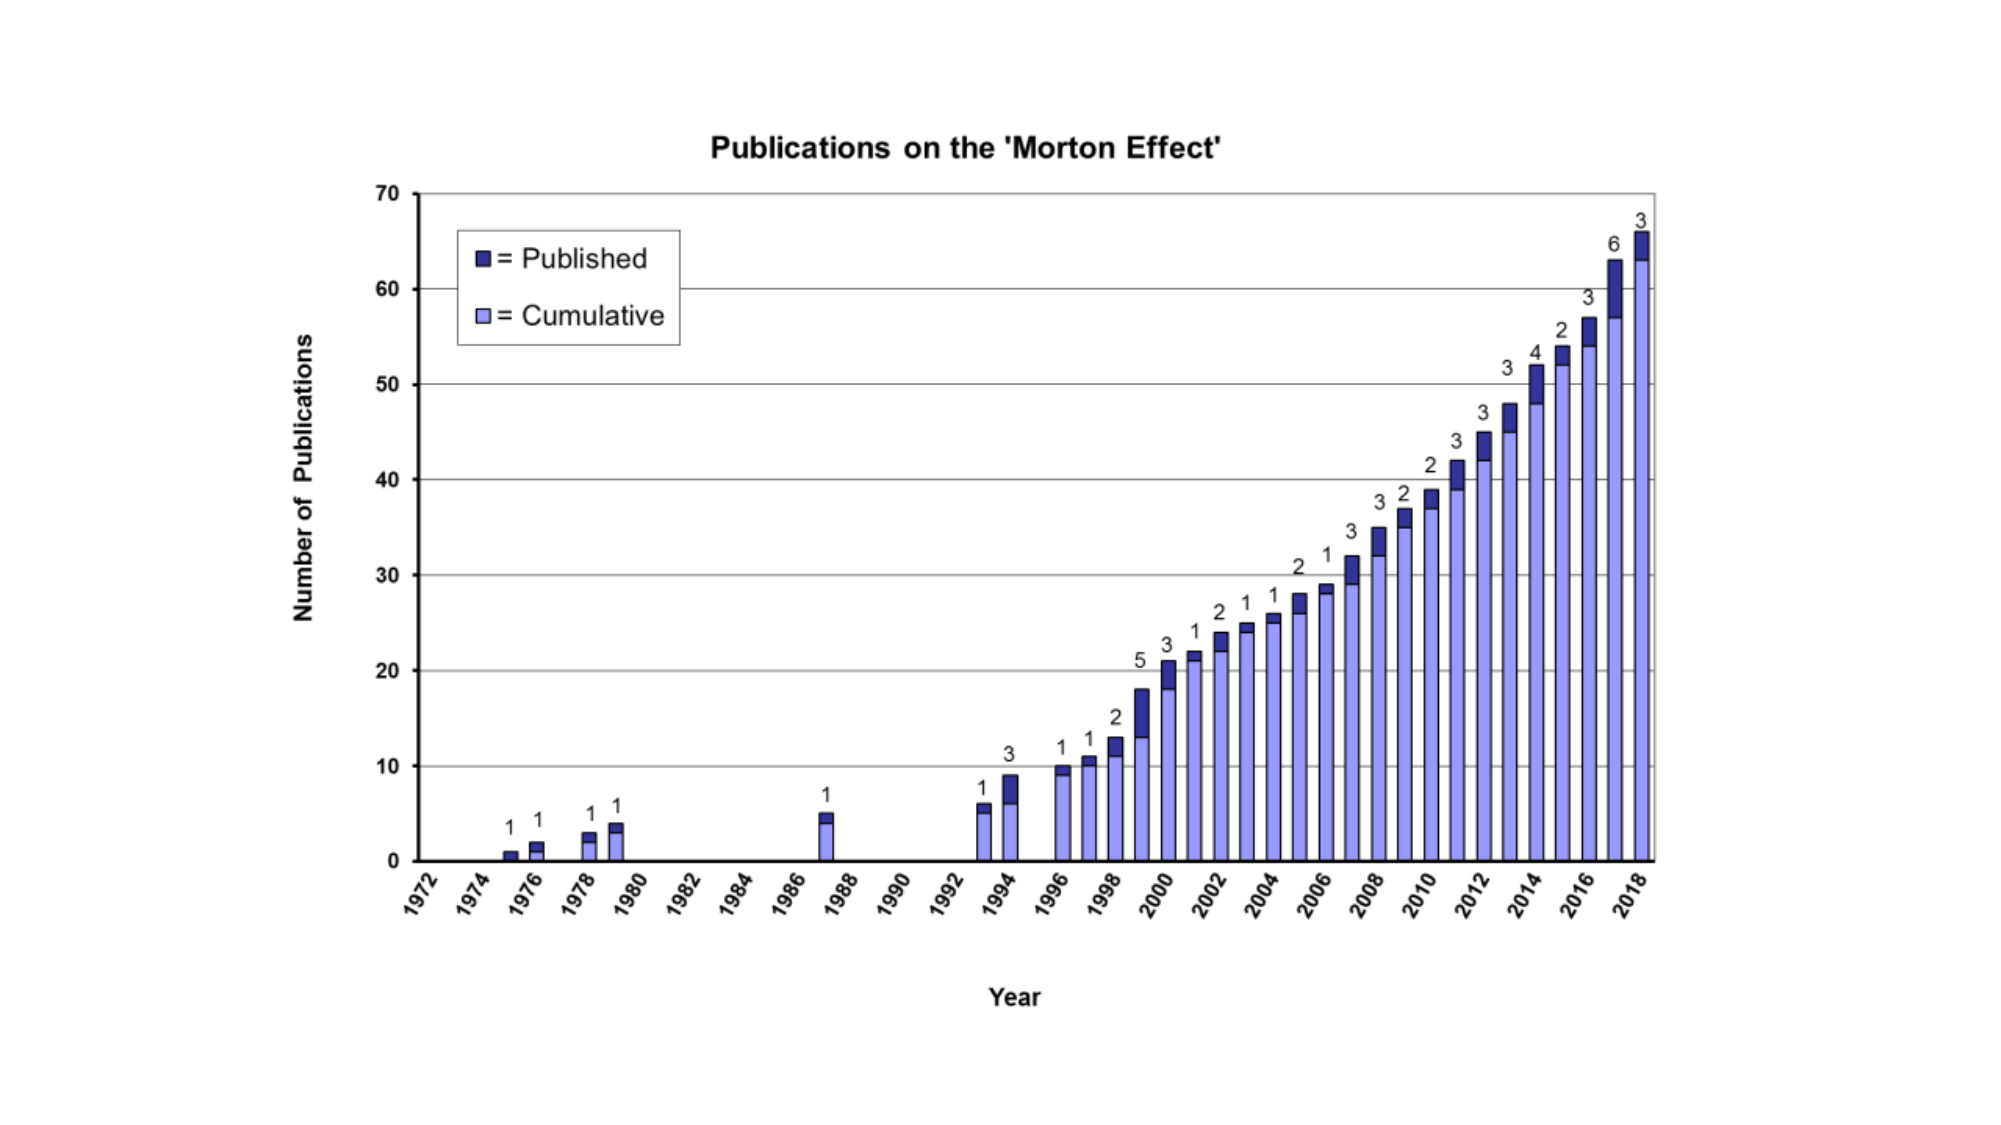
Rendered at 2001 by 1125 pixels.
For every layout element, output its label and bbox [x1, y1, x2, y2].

picture [268, 95, 1732, 1029]
